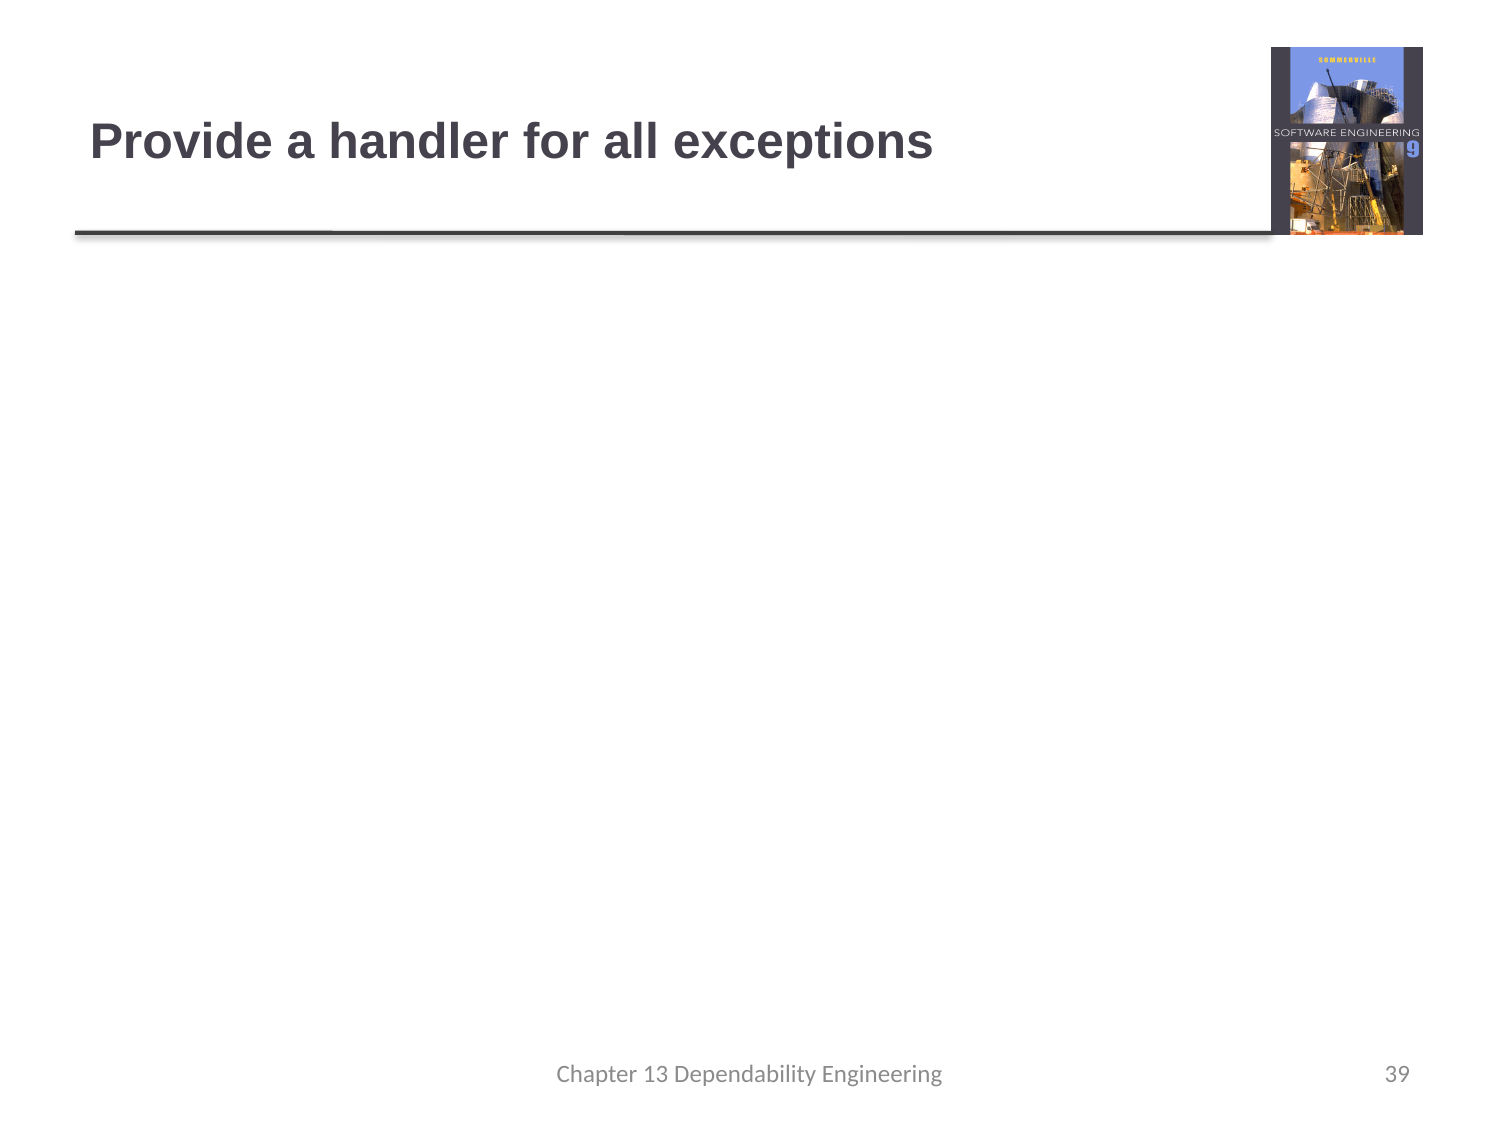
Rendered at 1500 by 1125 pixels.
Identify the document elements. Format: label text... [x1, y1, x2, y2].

title Provide a handler for all exceptions [74, 44, 1272, 233]
footer Chapter 13 Dependability Engineering [512, 1042, 988, 1103]
slide_number 39 [1074, 1042, 1425, 1103]
picture [1272, 47, 1423, 235]
